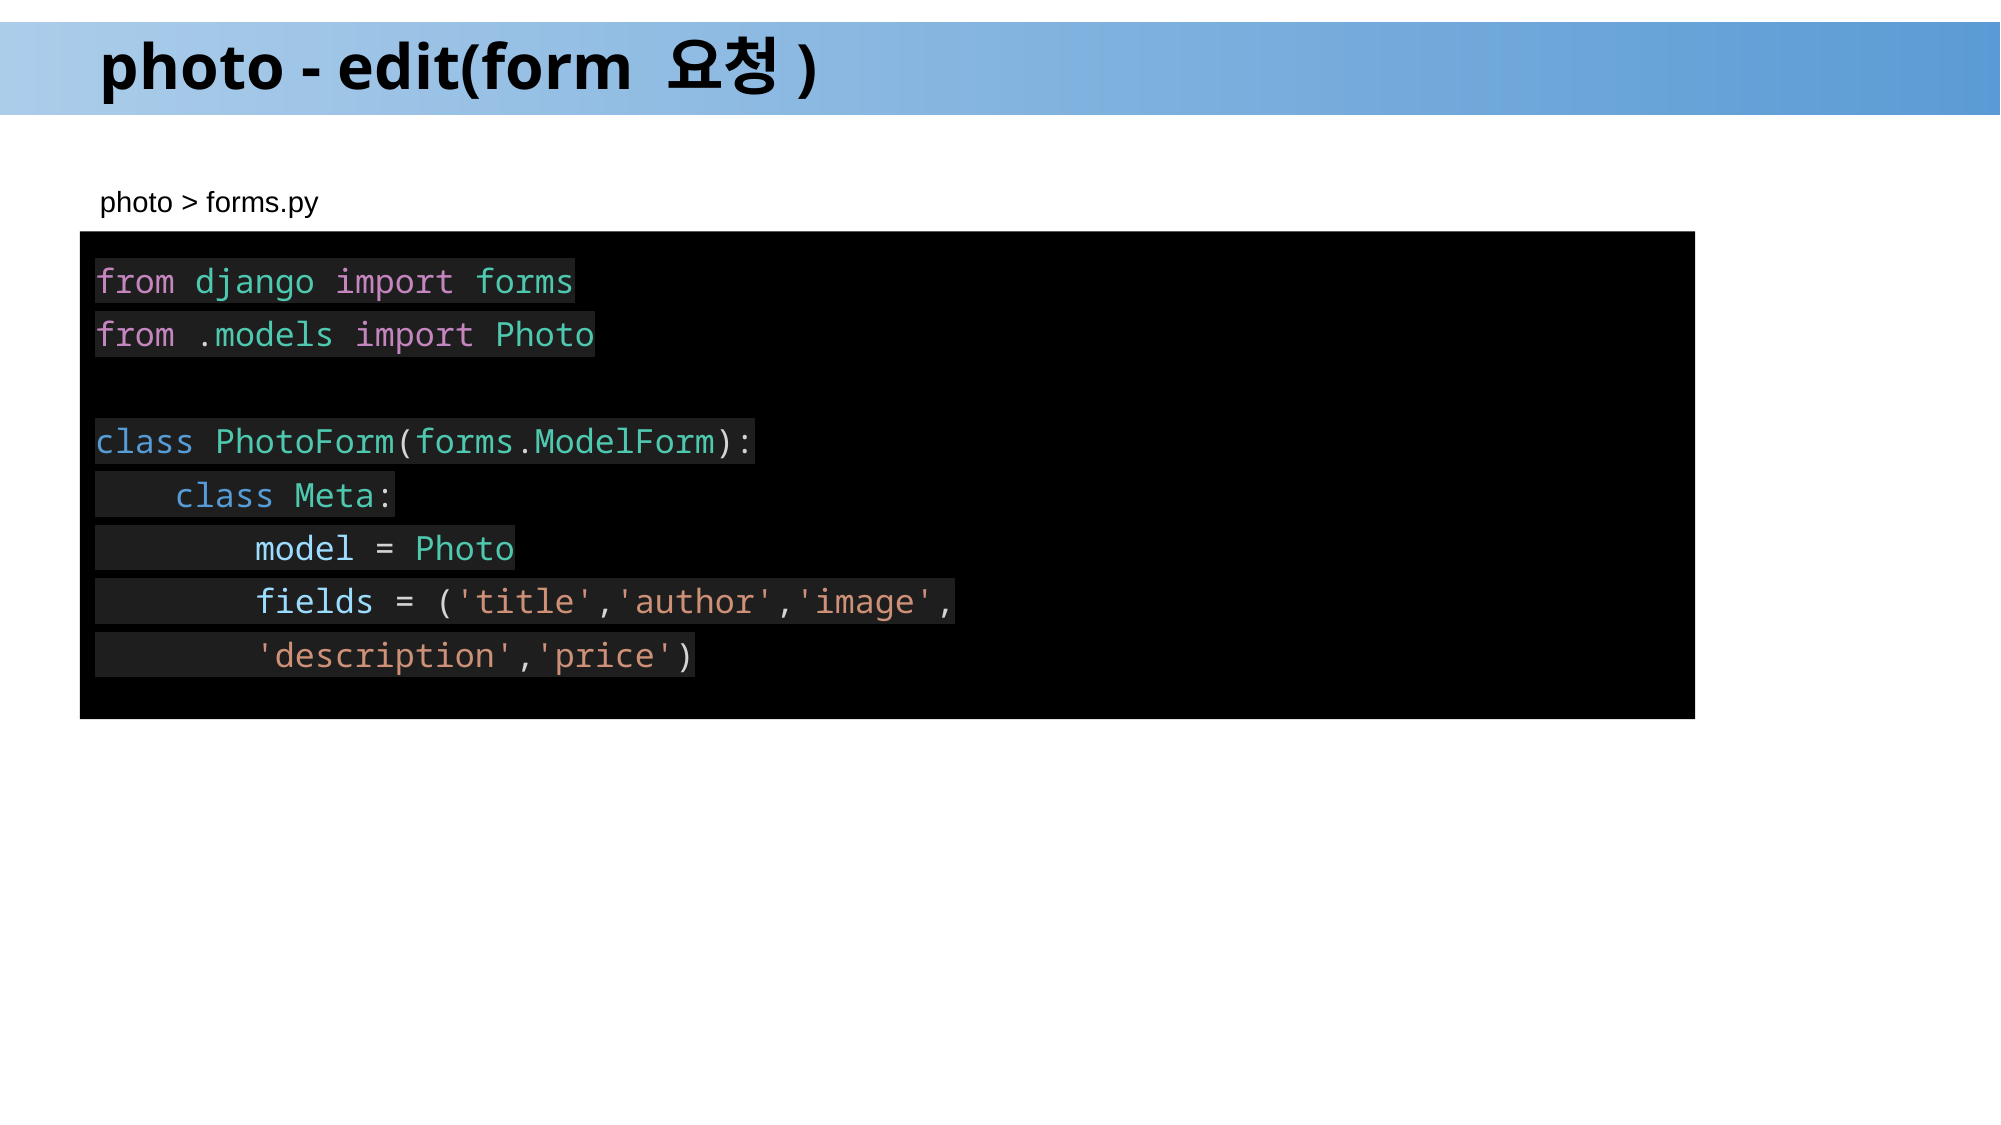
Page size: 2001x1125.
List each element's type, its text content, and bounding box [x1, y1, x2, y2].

title photo - edit(form 요청) [85, 22, 1577, 117]
text_box photo > forms.py [84, 168, 434, 231]
text_box from django import forms from .models import Photo class PhotoForm(forms.ModelForm): class Meta: model = Photo fields = ('title','author','image', 'description','price') [79, 231, 1696, 720]
